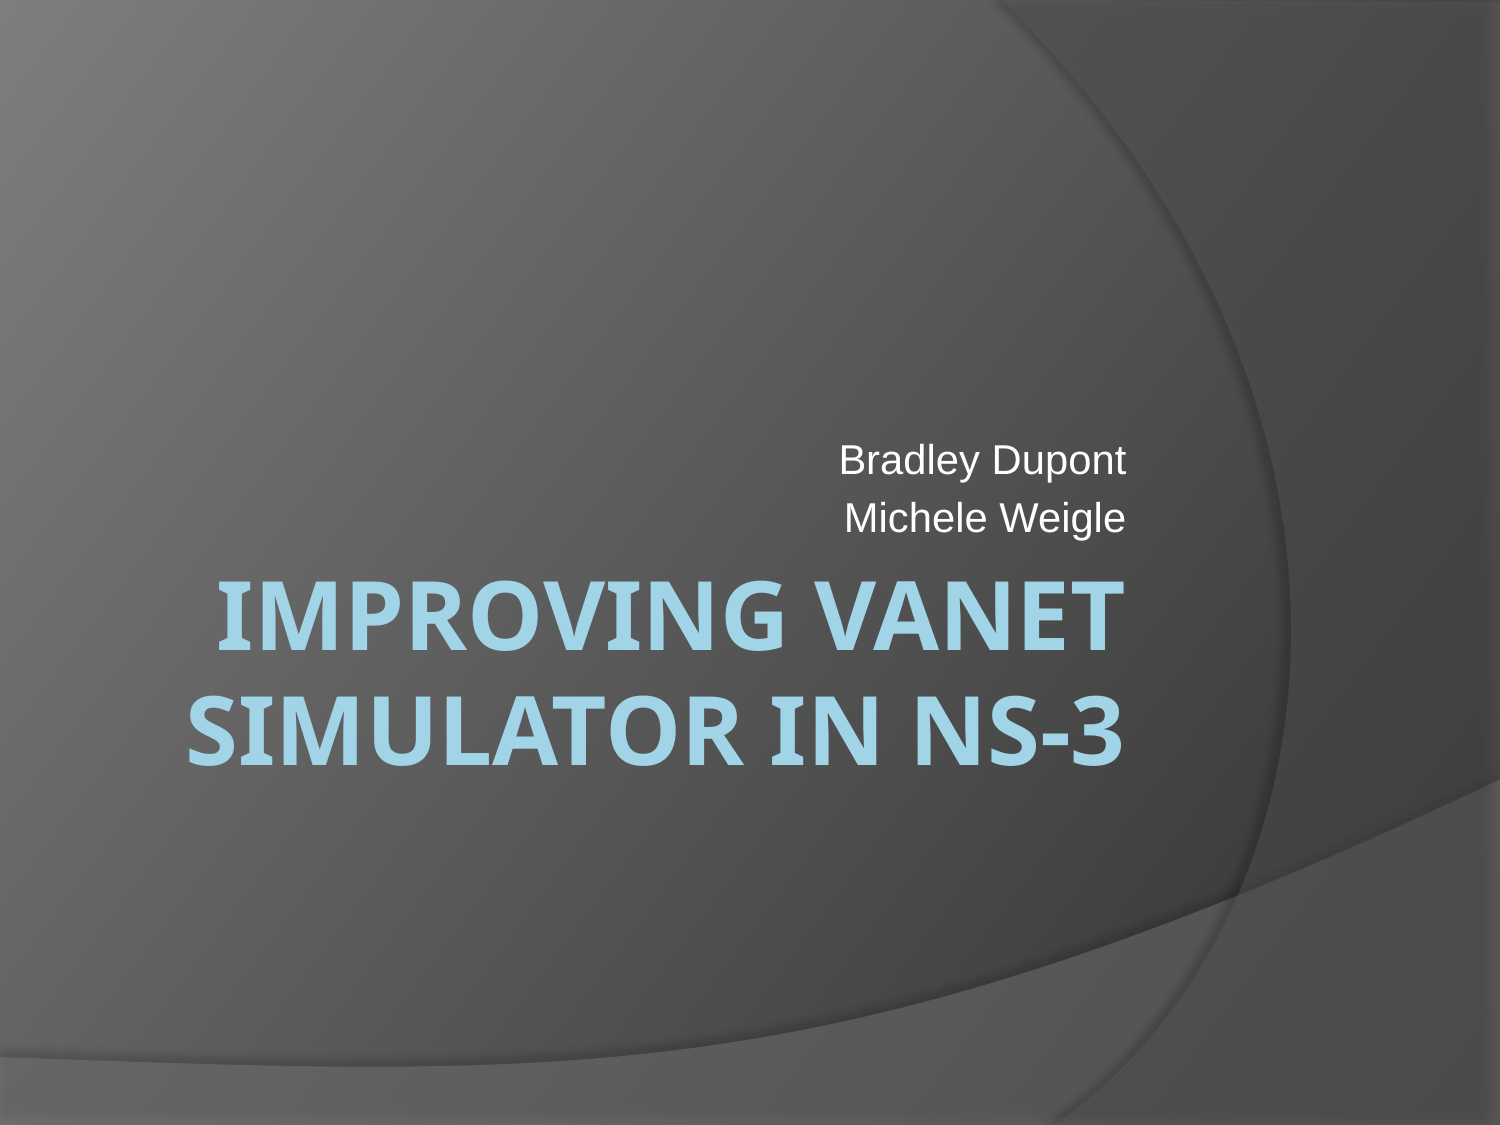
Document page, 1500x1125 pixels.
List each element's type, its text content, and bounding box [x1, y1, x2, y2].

title Improving VANET Simulator In NS-3 [70, 547, 1134, 925]
subtitle Bradley Dupont Michele Weigle [71, 253, 1134, 541]
